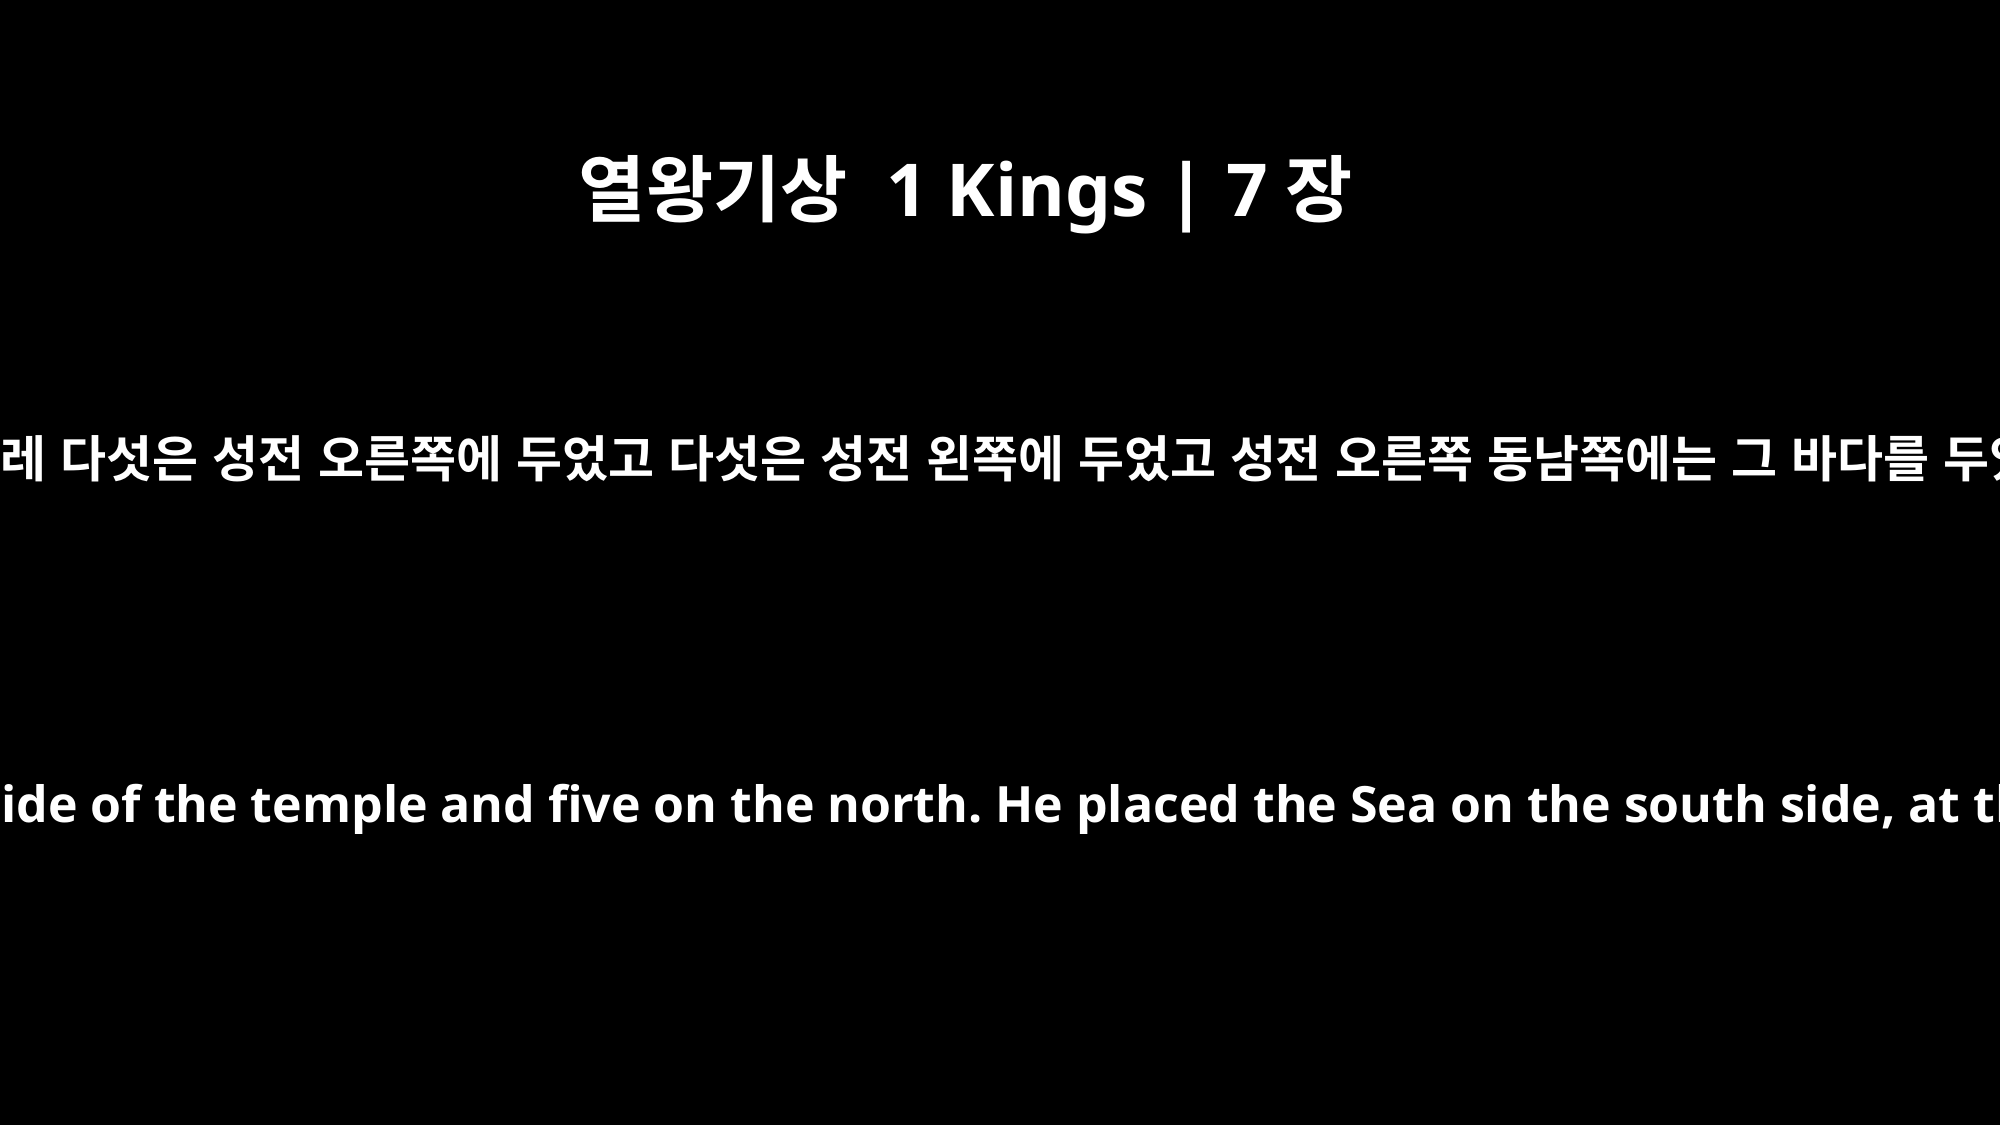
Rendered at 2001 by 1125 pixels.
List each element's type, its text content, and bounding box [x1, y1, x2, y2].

text_box He placed five of the stands on the south side of the temple and five on the north. He placed the Sea on the south side, at the southeast corner of the temple. [0, 764, 2000, 840]
text_box 열왕기상 1 Kings | 7장 [564, 136, 1368, 239]
text_box 39 그 받침 수레 다섯은 성전 오른쪽에 두었고 다섯은 성전 왼쪽에 두었고 성전 오른쪽 동남쪽에는 그 바다를 두었더라 [0, 359, 2000, 495]
